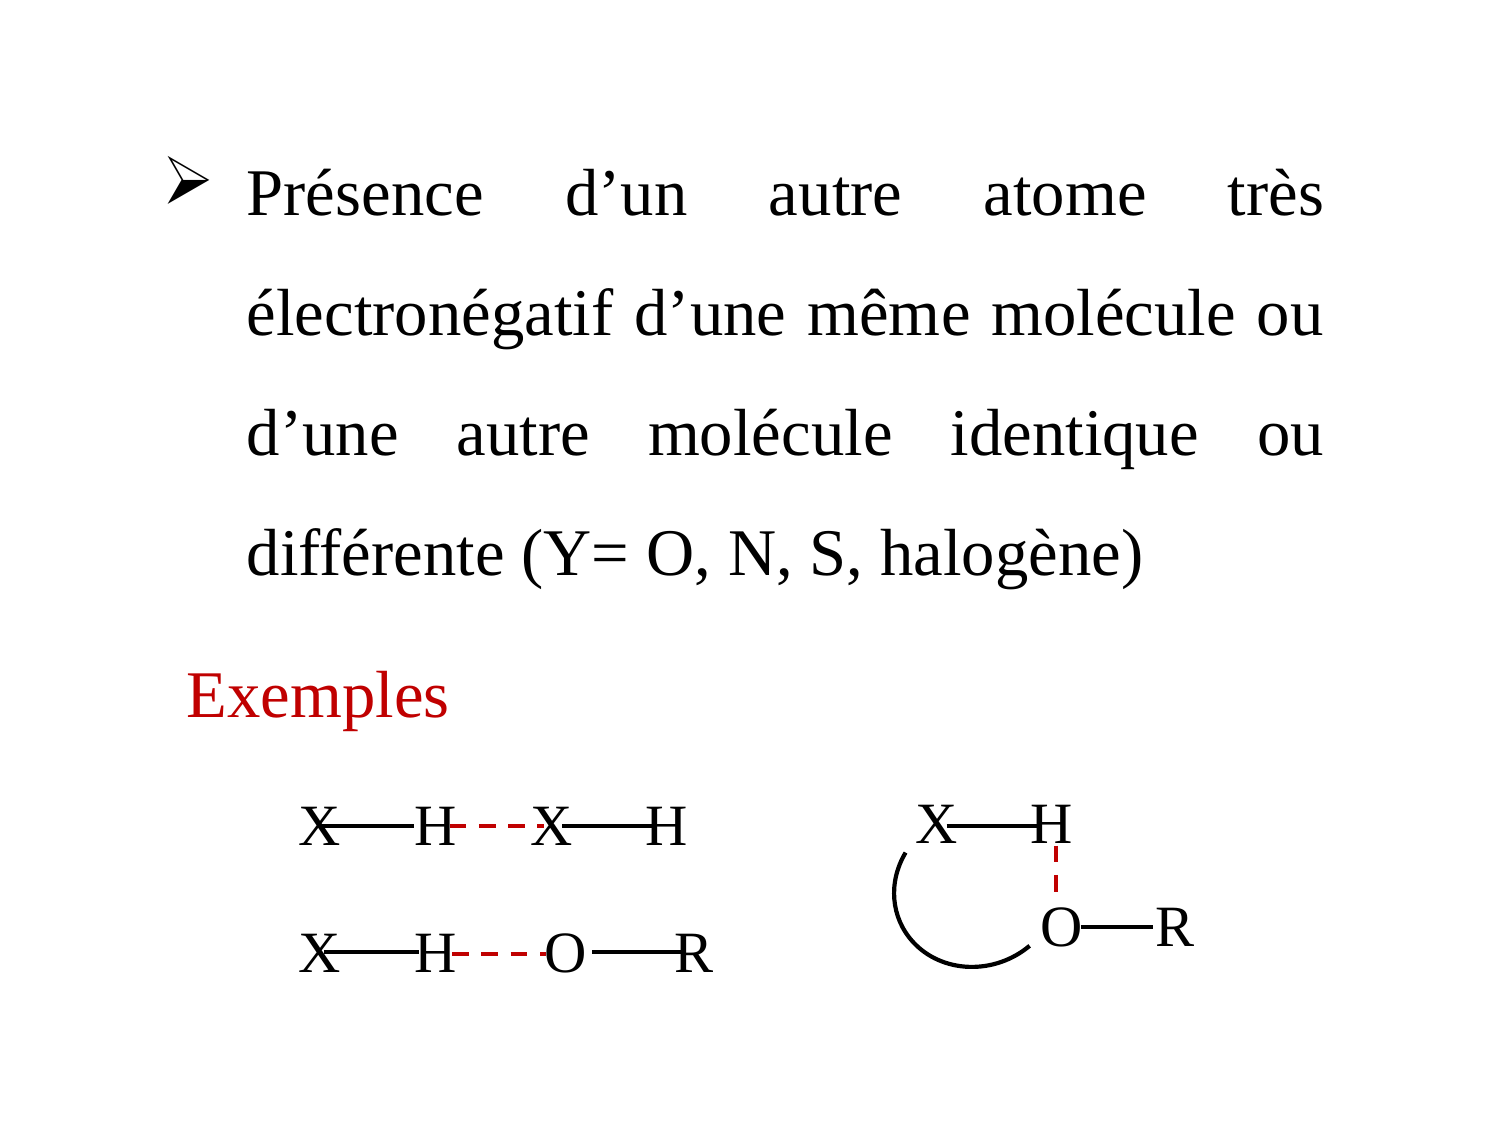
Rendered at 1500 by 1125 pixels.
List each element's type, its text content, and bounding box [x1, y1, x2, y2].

picture [294, 786, 700, 860]
picture [282, 917, 739, 988]
text_box Exemples [171, 643, 466, 739]
picture [867, 763, 1200, 980]
text_box Présence d’un autre atome très électronégatif d’une même molécule ou d’une autre molécule identique ou différente (Y= O, N, S, halogène) [147, 101, 1341, 597]
